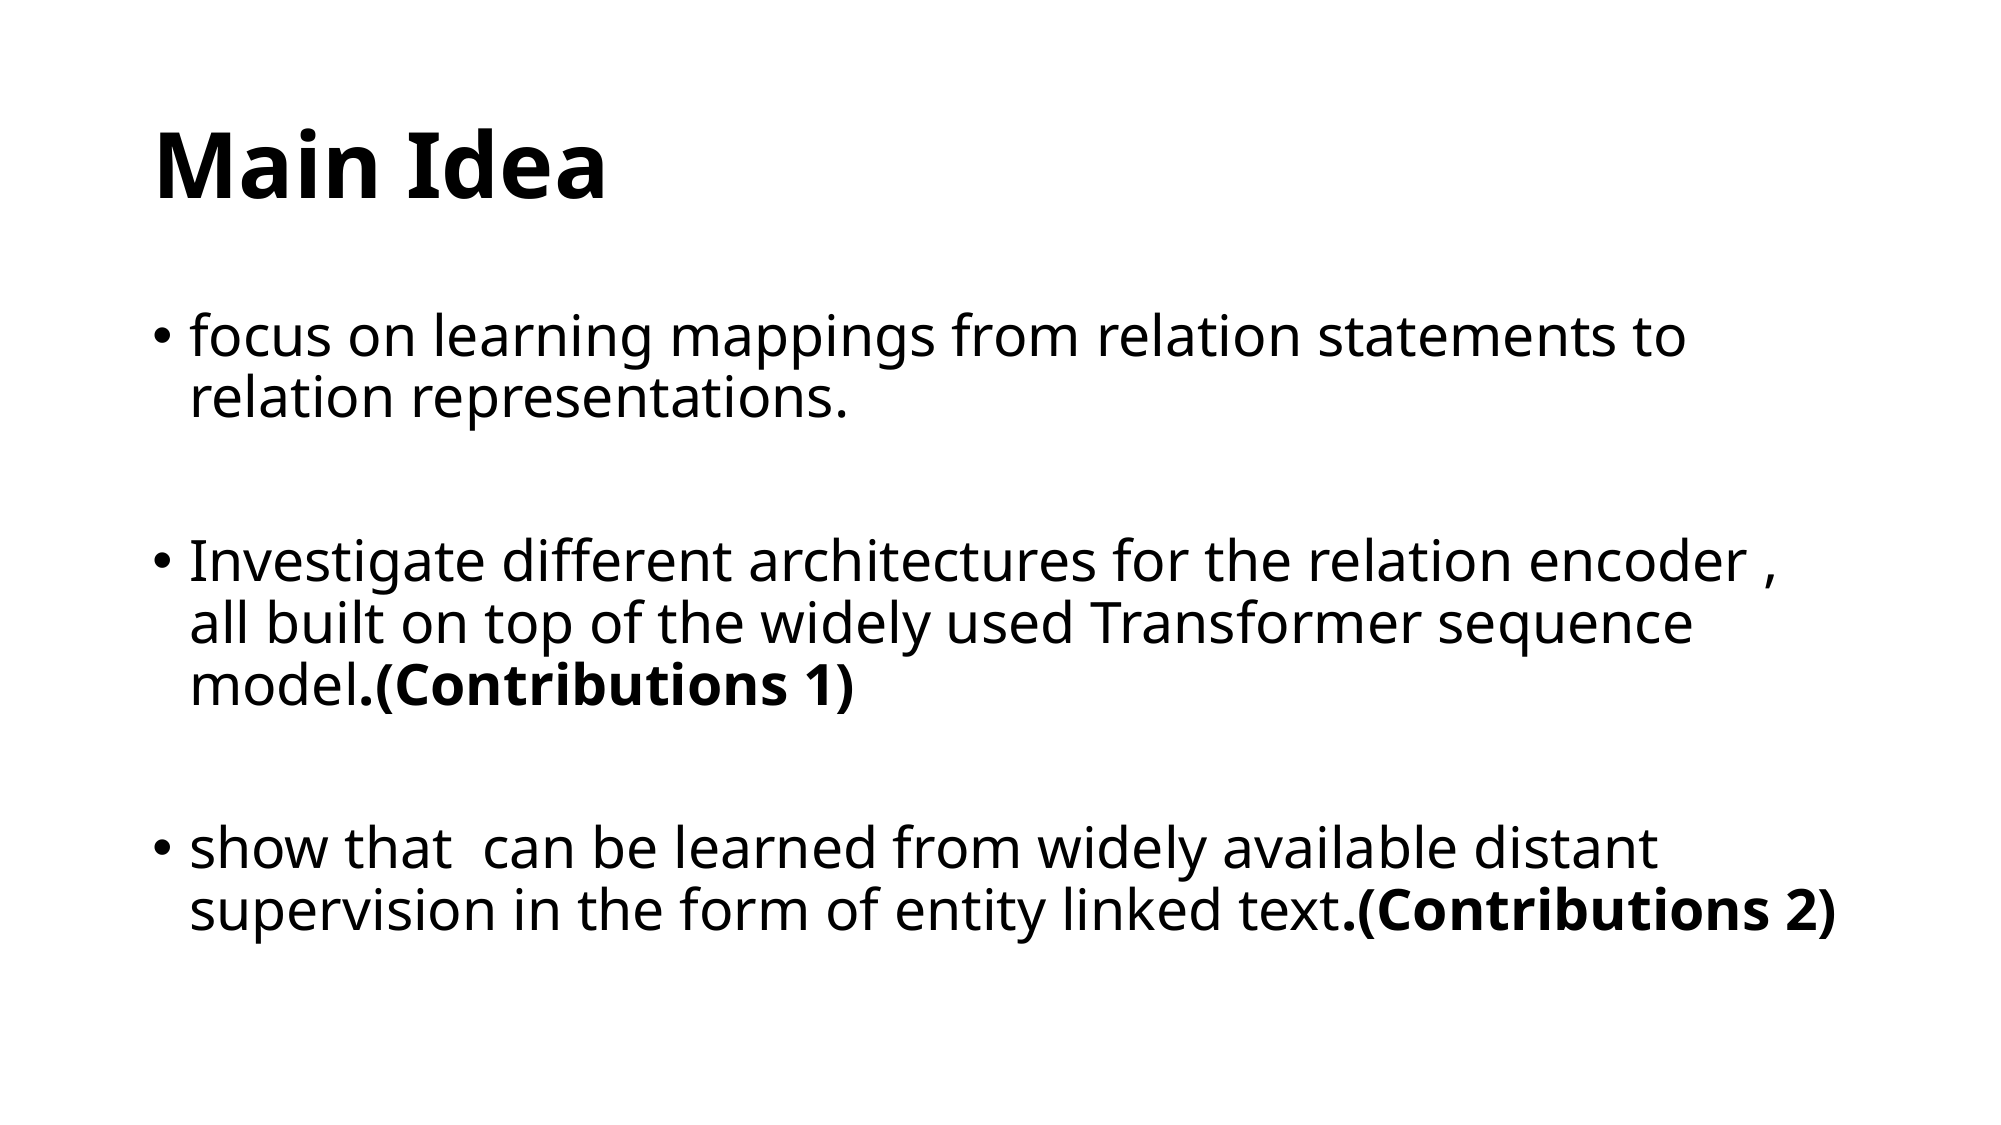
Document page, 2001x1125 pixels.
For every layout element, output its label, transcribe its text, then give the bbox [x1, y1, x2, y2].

title Main Idea [137, 59, 1863, 278]
